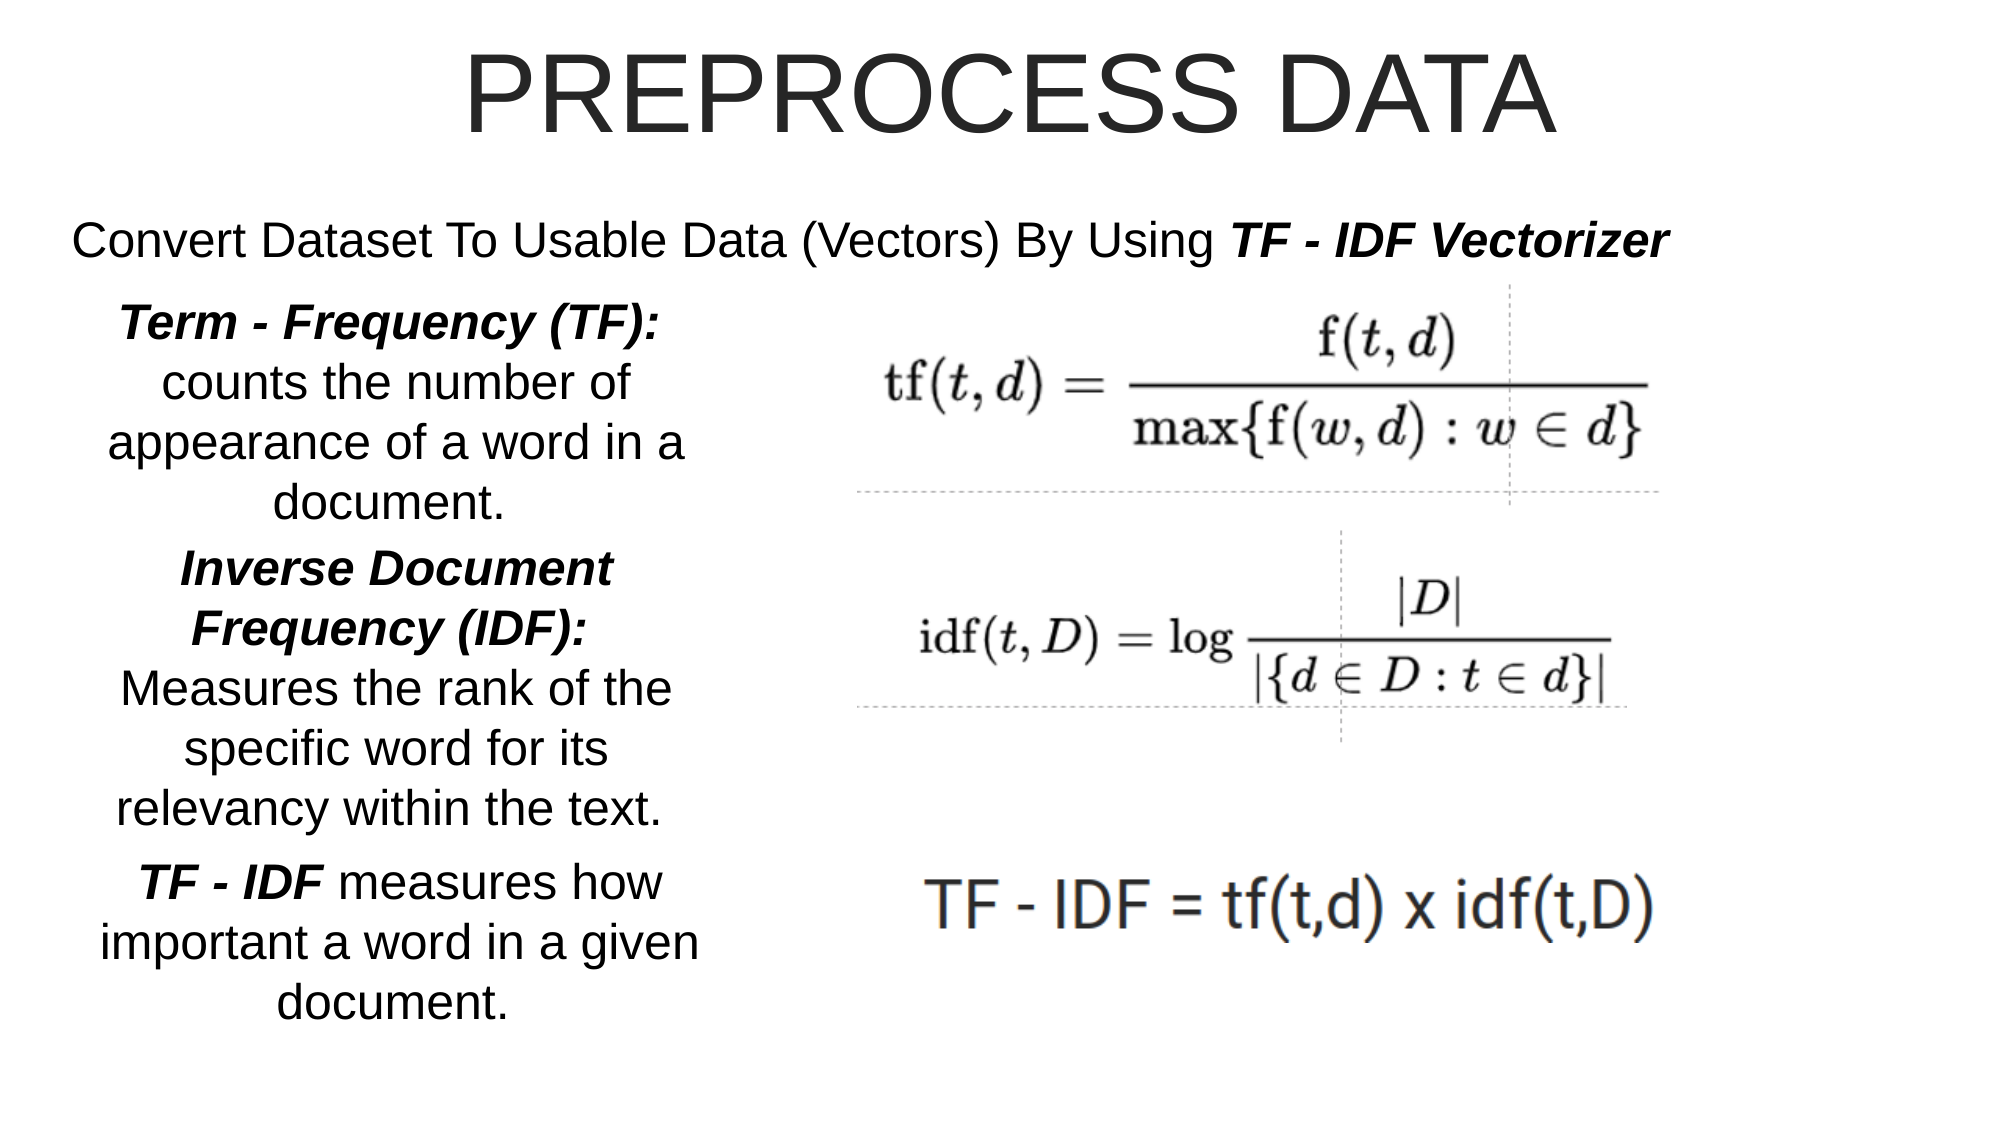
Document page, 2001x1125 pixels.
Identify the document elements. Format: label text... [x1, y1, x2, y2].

text_box Convert Dataset To Usable Data (Vectors) By Using TF - IDF Vectorizer [0, 199, 1755, 335]
text_box TF - IDF measures how important a word in a given document. [66, 842, 734, 1125]
picture [857, 280, 1661, 507]
picture [857, 526, 1627, 744]
picture [917, 867, 1661, 943]
text_box Term - Frequency (TF): counts the number of appearance of a word in a document. [66, 282, 727, 597]
text_box Inverse Document Frequency (IDF): Measures the rank of the specific word for its relevancy within the text. [99, 528, 694, 842]
list PREPROCESS DATA [60, 36, 1960, 156]
